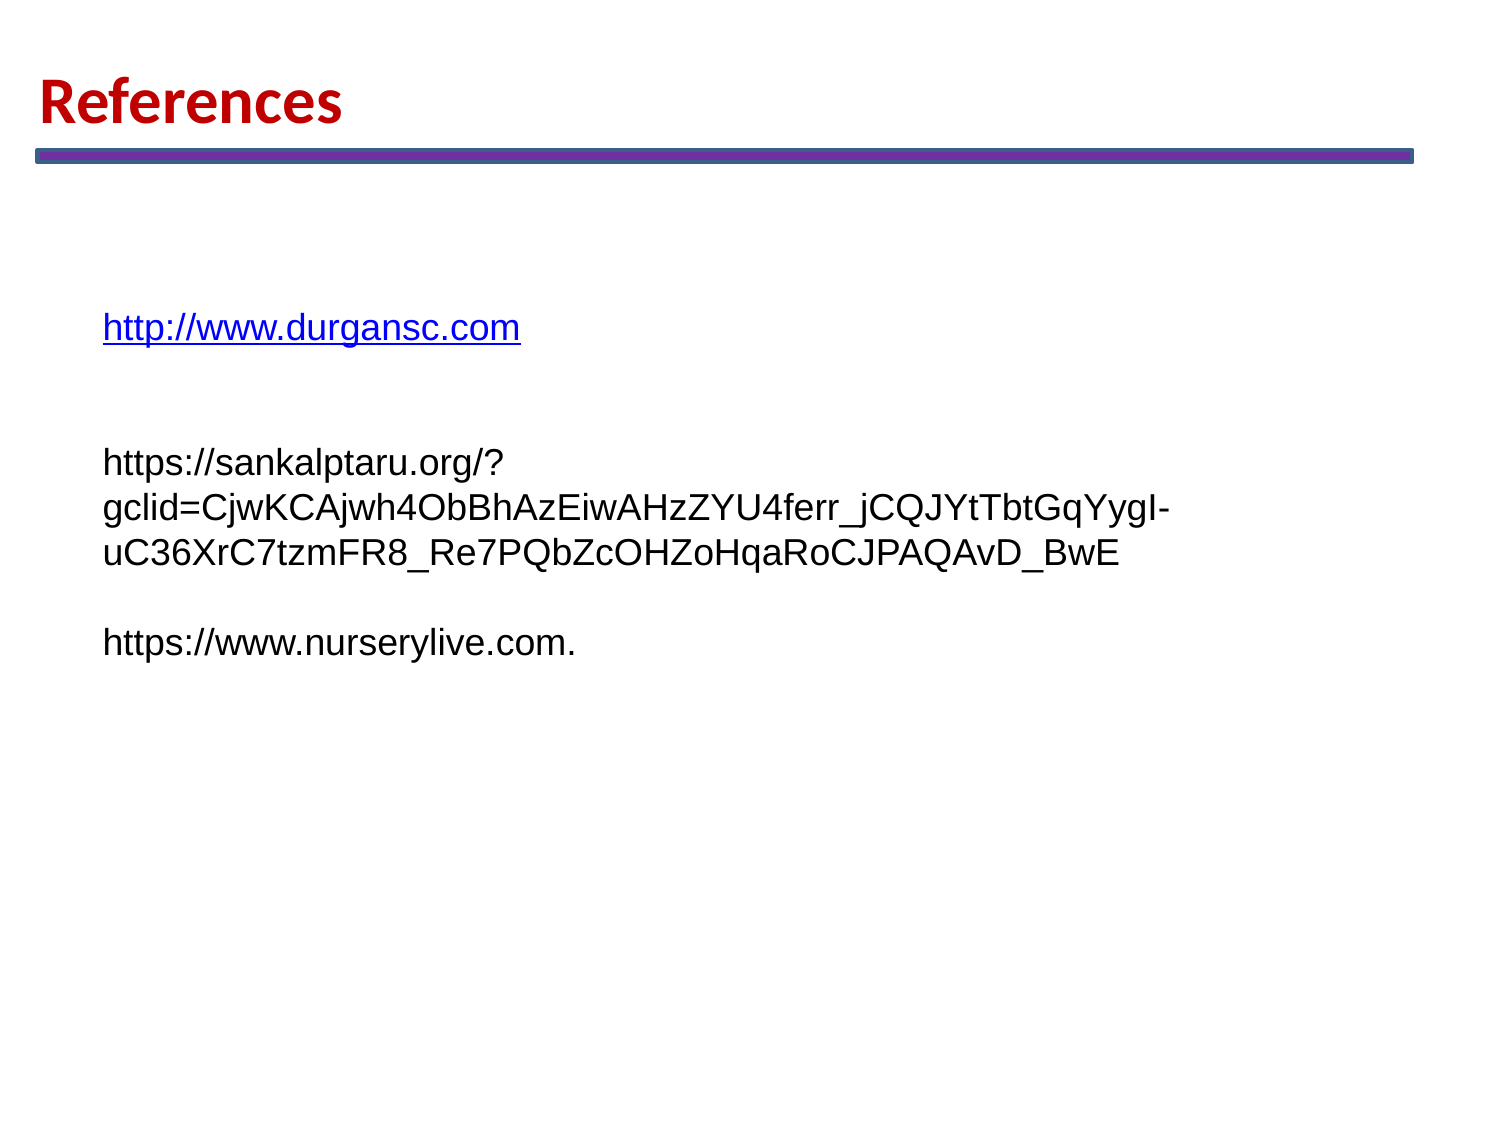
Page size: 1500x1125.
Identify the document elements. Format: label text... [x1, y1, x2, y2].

text_box References [24, 49, 488, 225]
text_box [488, 149, 1413, 163]
text_box http://www.durgansc.com https://sankalptaru.org/?gclid=CjwKCAjwh4ObBhAzEiwAHzZYU4ferr_jCQJYtTbtGqYygI-uC36XrC7tzmFR8_Re7PQbZcOHZoHqaRoCJPAQAvD_BwE https://www.nurserylive.com. [87, 295, 1388, 671]
